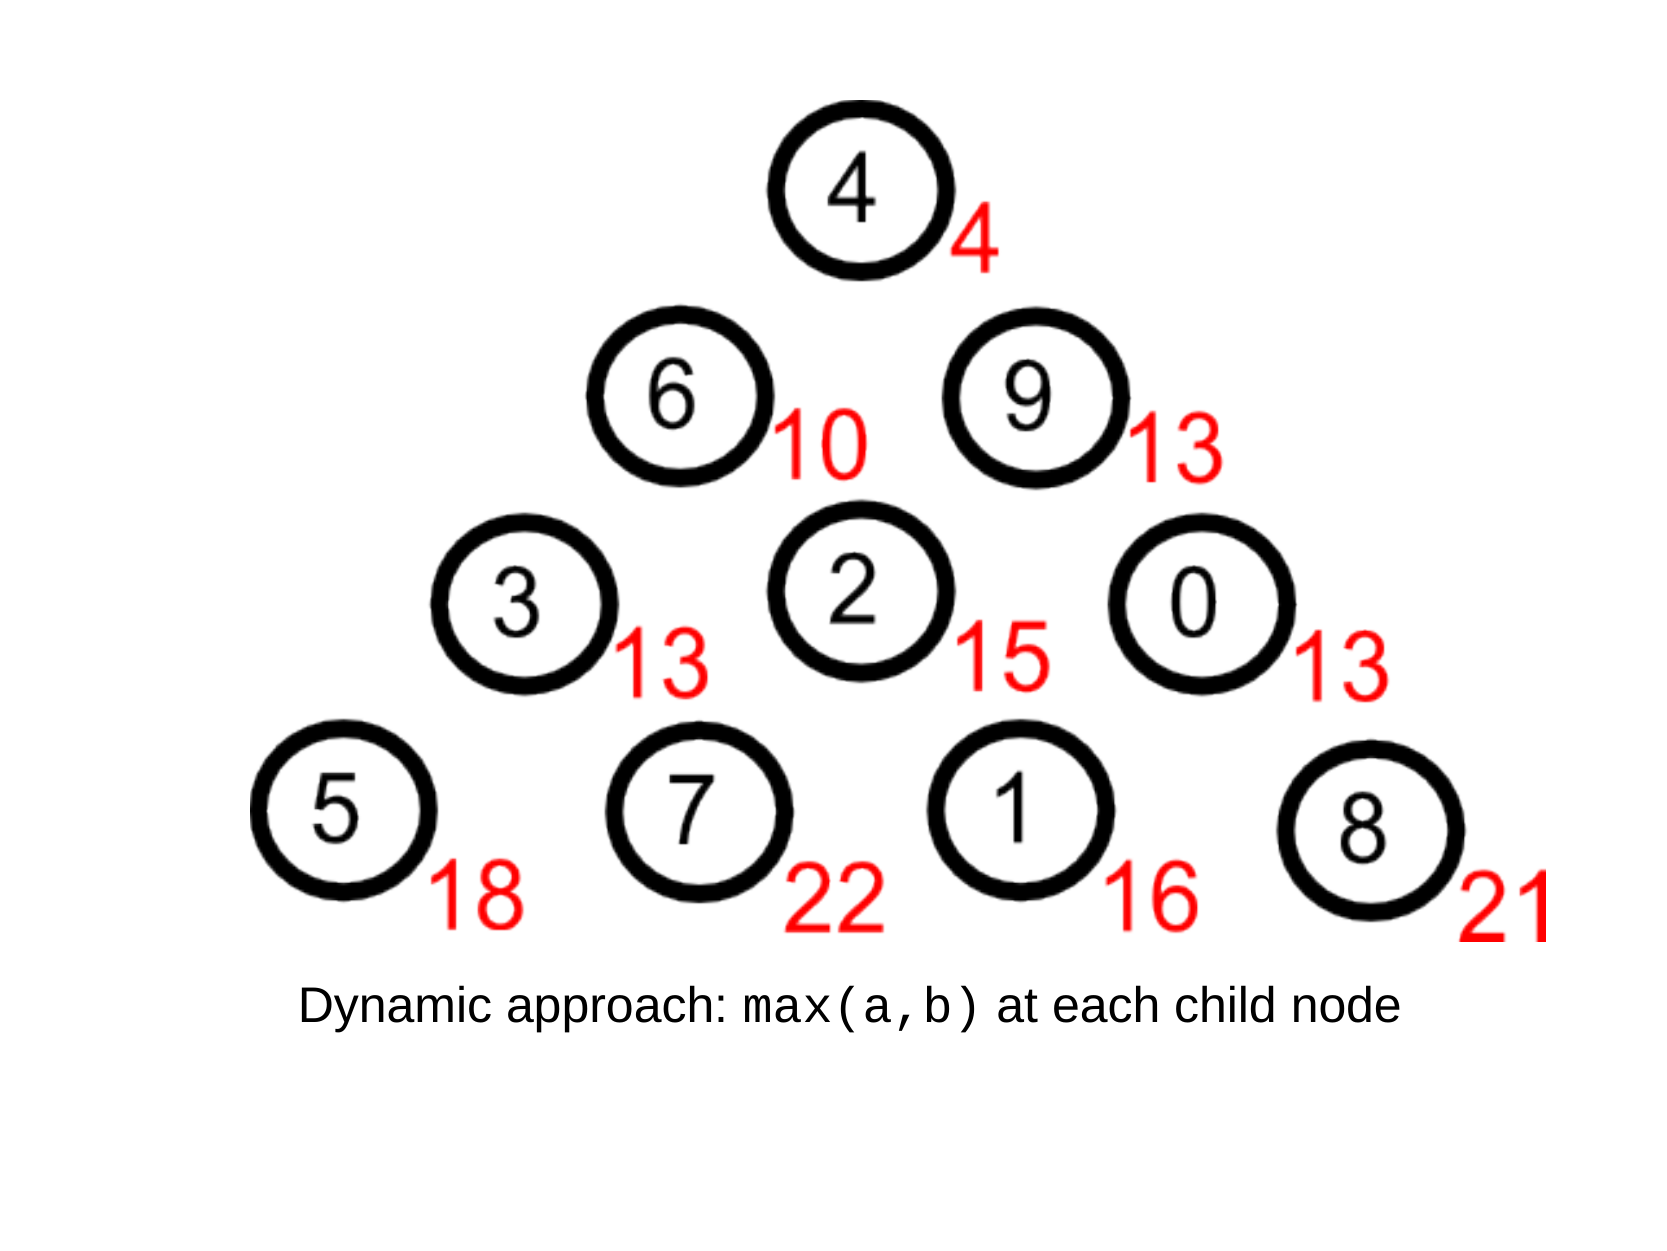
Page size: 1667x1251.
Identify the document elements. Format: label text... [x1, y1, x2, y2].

list Dynamic approach: max(a,b) at each child node [216, 966, 1484, 1097]
picture [250, 100, 1546, 942]
